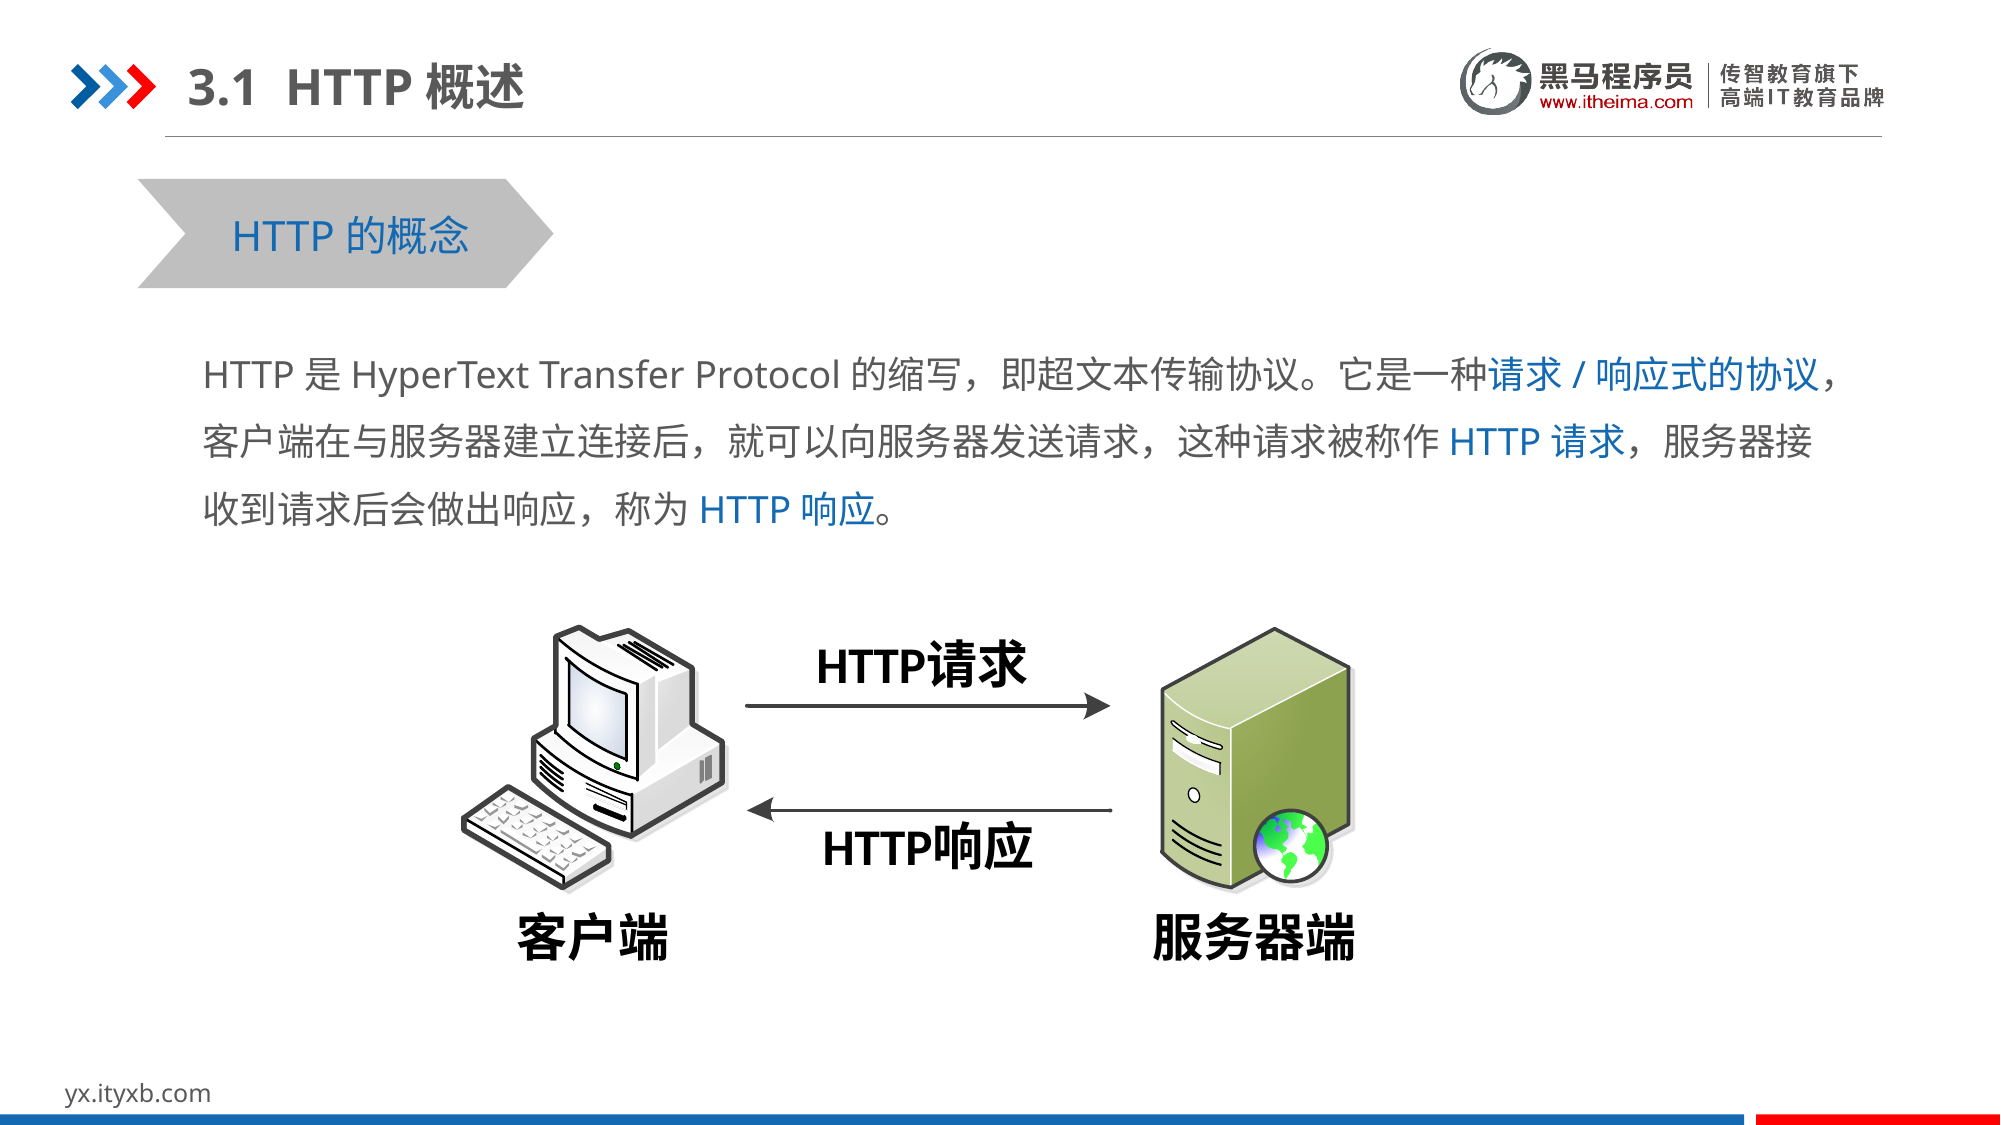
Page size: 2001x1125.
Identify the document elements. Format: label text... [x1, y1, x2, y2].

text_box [454, 617, 1389, 980]
text_box HTTP的概念 [216, 201, 485, 267]
picture [1460, 48, 1887, 115]
text_box [137, 178, 554, 289]
text_box 3.1 HTTP概述 [187, 43, 626, 127]
text_box HTTP是HyperText Transfer Protocol的缩写，即超文本传输协议。它是一种请求/响应式的协议，客户端在与服务器建立连接后，就可以向服务器发送请求，这种请求被称作HTTP请求，服务器接收到请求后会做出响应，称为HTTP响应。 [187, 320, 1836, 540]
